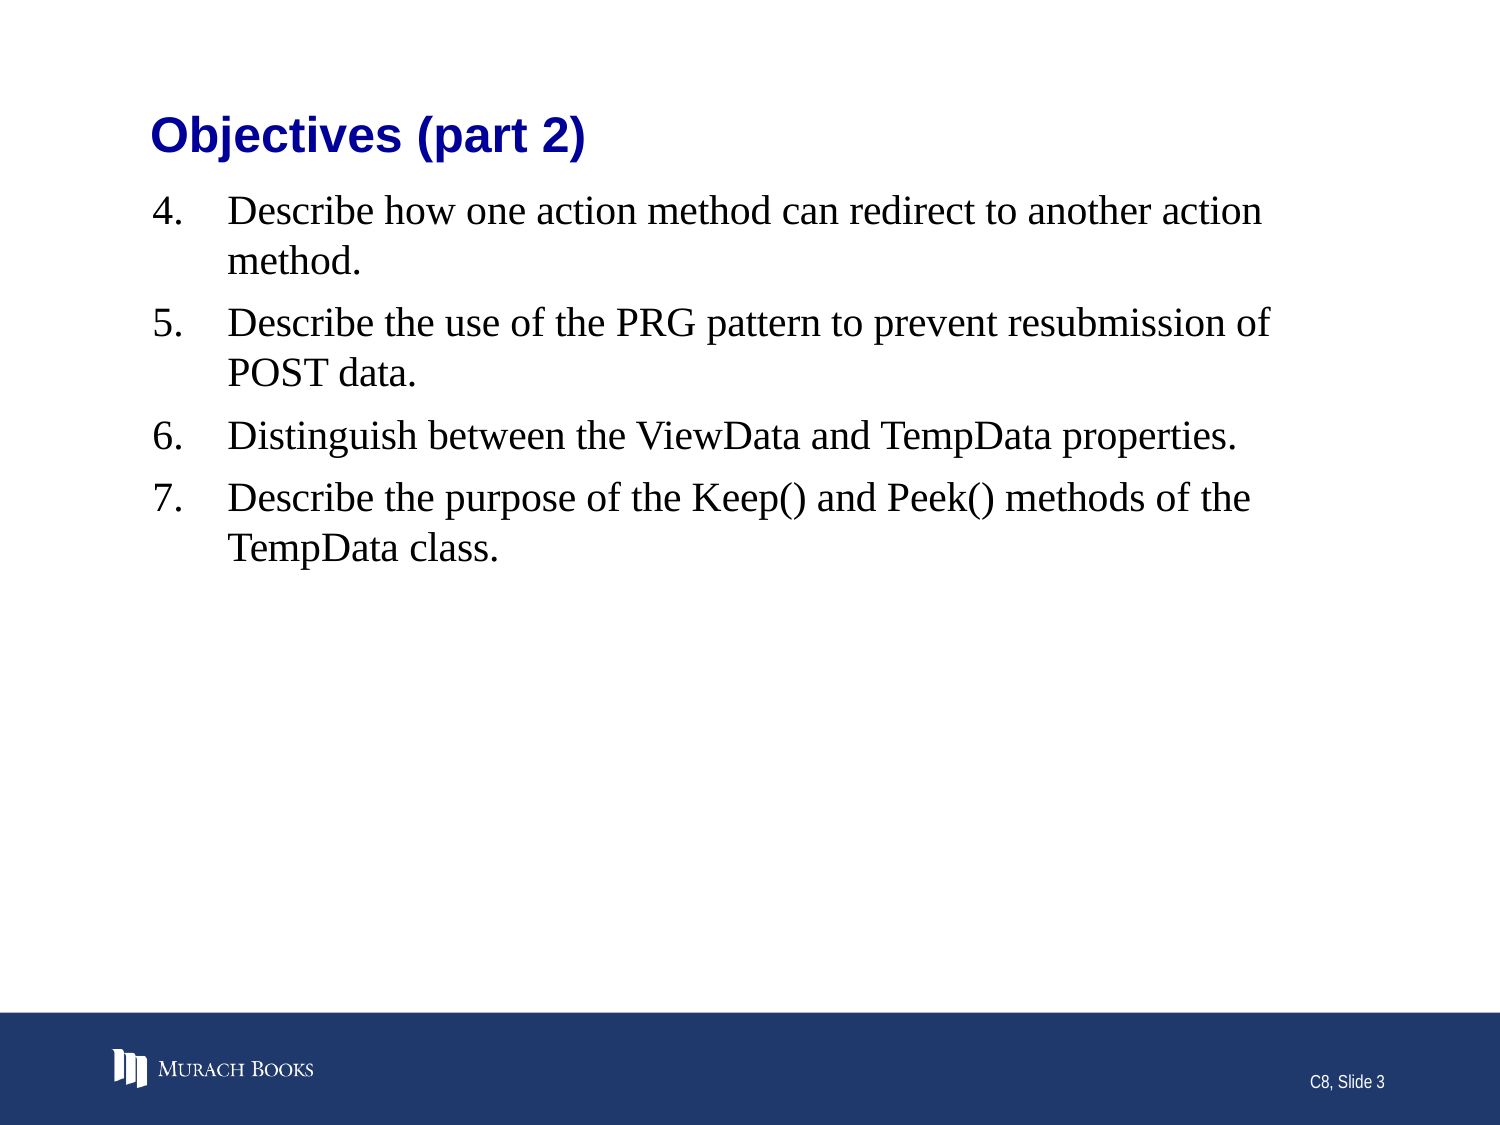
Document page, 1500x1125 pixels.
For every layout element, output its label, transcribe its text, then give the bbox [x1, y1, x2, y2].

title Objectives (part 2) [150, 102, 1350, 164]
slide_number C8, Slide 3 [1087, 1025, 1400, 1100]
footer [12, 1025, 463, 1100]
list Describe how one action method can redirect to another action method. Describe the use of the PRG pattern to prevent resubmission of POST data. Distinguish between the ViewData and TempData properties. Describe the purpose of the Keep() and Peek() methods of the TempData class. [137, 174, 1350, 975]
